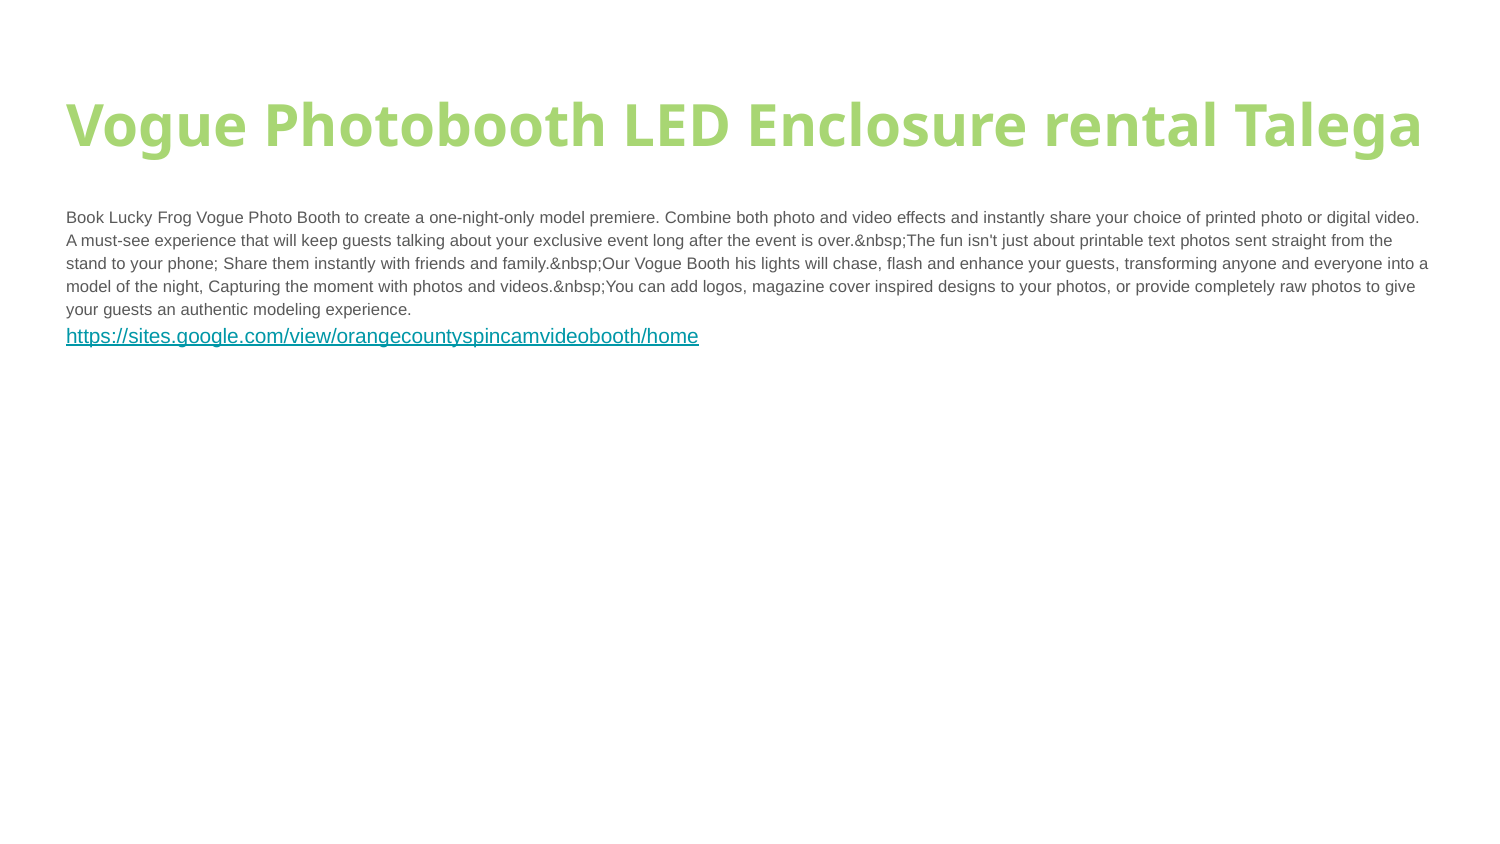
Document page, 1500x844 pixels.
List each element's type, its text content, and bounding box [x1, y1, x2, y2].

title Vogue Photobooth LED Enclosure rental Talega [51, 72, 1449, 167]
list Book Lucky Frog Vogue Photo Booth to create a one-night-only model premiere. Combine both photo and video effects and instantly share your choice of printed photo or digital video. A must-see experience that will keep guests talking about your exclusive event long after the event is over.&nbsp;The fun isn't just about printable text photos sent straight from the stand to your phone; Share them instantly with friends and family.&nbsp;Our Vogue Booth his lights will chase, flash and enhance your guests, transforming anyone and everyone into a model of the night, Capturing the moment with photos and videos.&nbsp;You can add logos, magazine cover inspired designs to your photos, or provide completely raw photos to give your guests an authentic modeling experience. https://sites.google.com/view/orangecountyspincamvideobooth/home [51, 189, 1449, 750]
